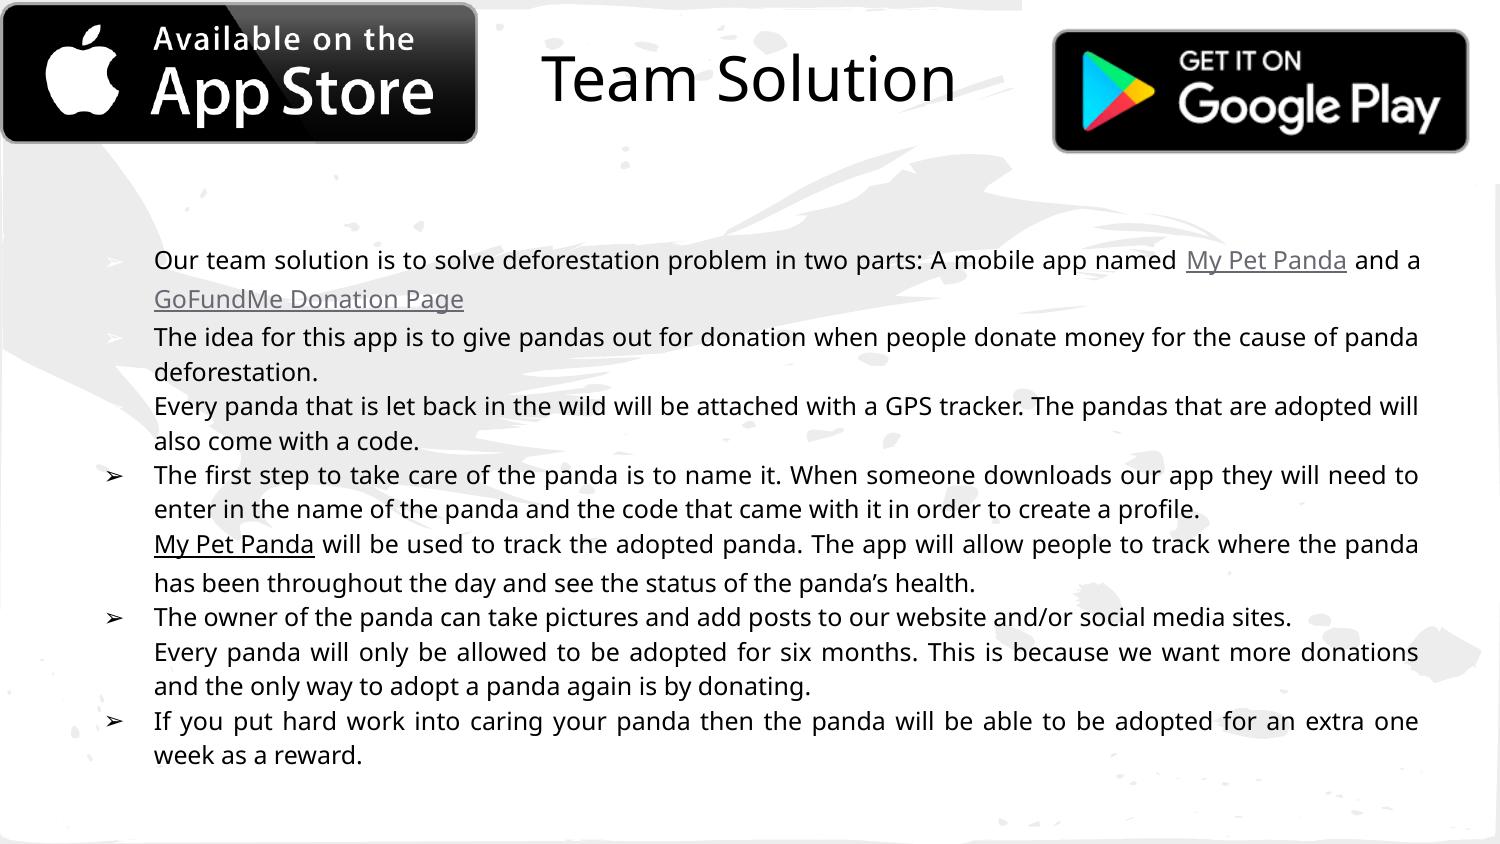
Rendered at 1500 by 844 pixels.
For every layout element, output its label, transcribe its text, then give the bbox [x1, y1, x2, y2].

picture [0, 1, 479, 145]
picture [1021, 0, 1500, 185]
list Our team solution is to solve deforestation problem in two parts: A mobile app named My Pet Panda and a GoFundMe Donation Page The idea for this app is to give pandas out for donation when people donate money for the cause of panda deforestation. Every panda that is let back in the wild will be attached with a GPS tracker. The pandas that are adopted will also come with a code. The first step to take care of the panda is to name it. When someone downloads our app they will need to enter in the name of the panda and the code that came with it in order to create a profile. My Pet Panda will be used to track the adopted panda. The app will allow people to track where the panda has been throughout the day and see the status of the panda’s health. The owner of the panda can take pictures and add posts to our website and/or social media sites. Every panda will only be allowed to be adopted for six months. This is because we want more donations and the only way to adopt a panda again is by donating. If you put hard work into caring your panda then the panda will be able to be adopted for an extra one week as a reward. [63, 224, 1437, 844]
title Team Solution [483, 16, 1016, 130]
